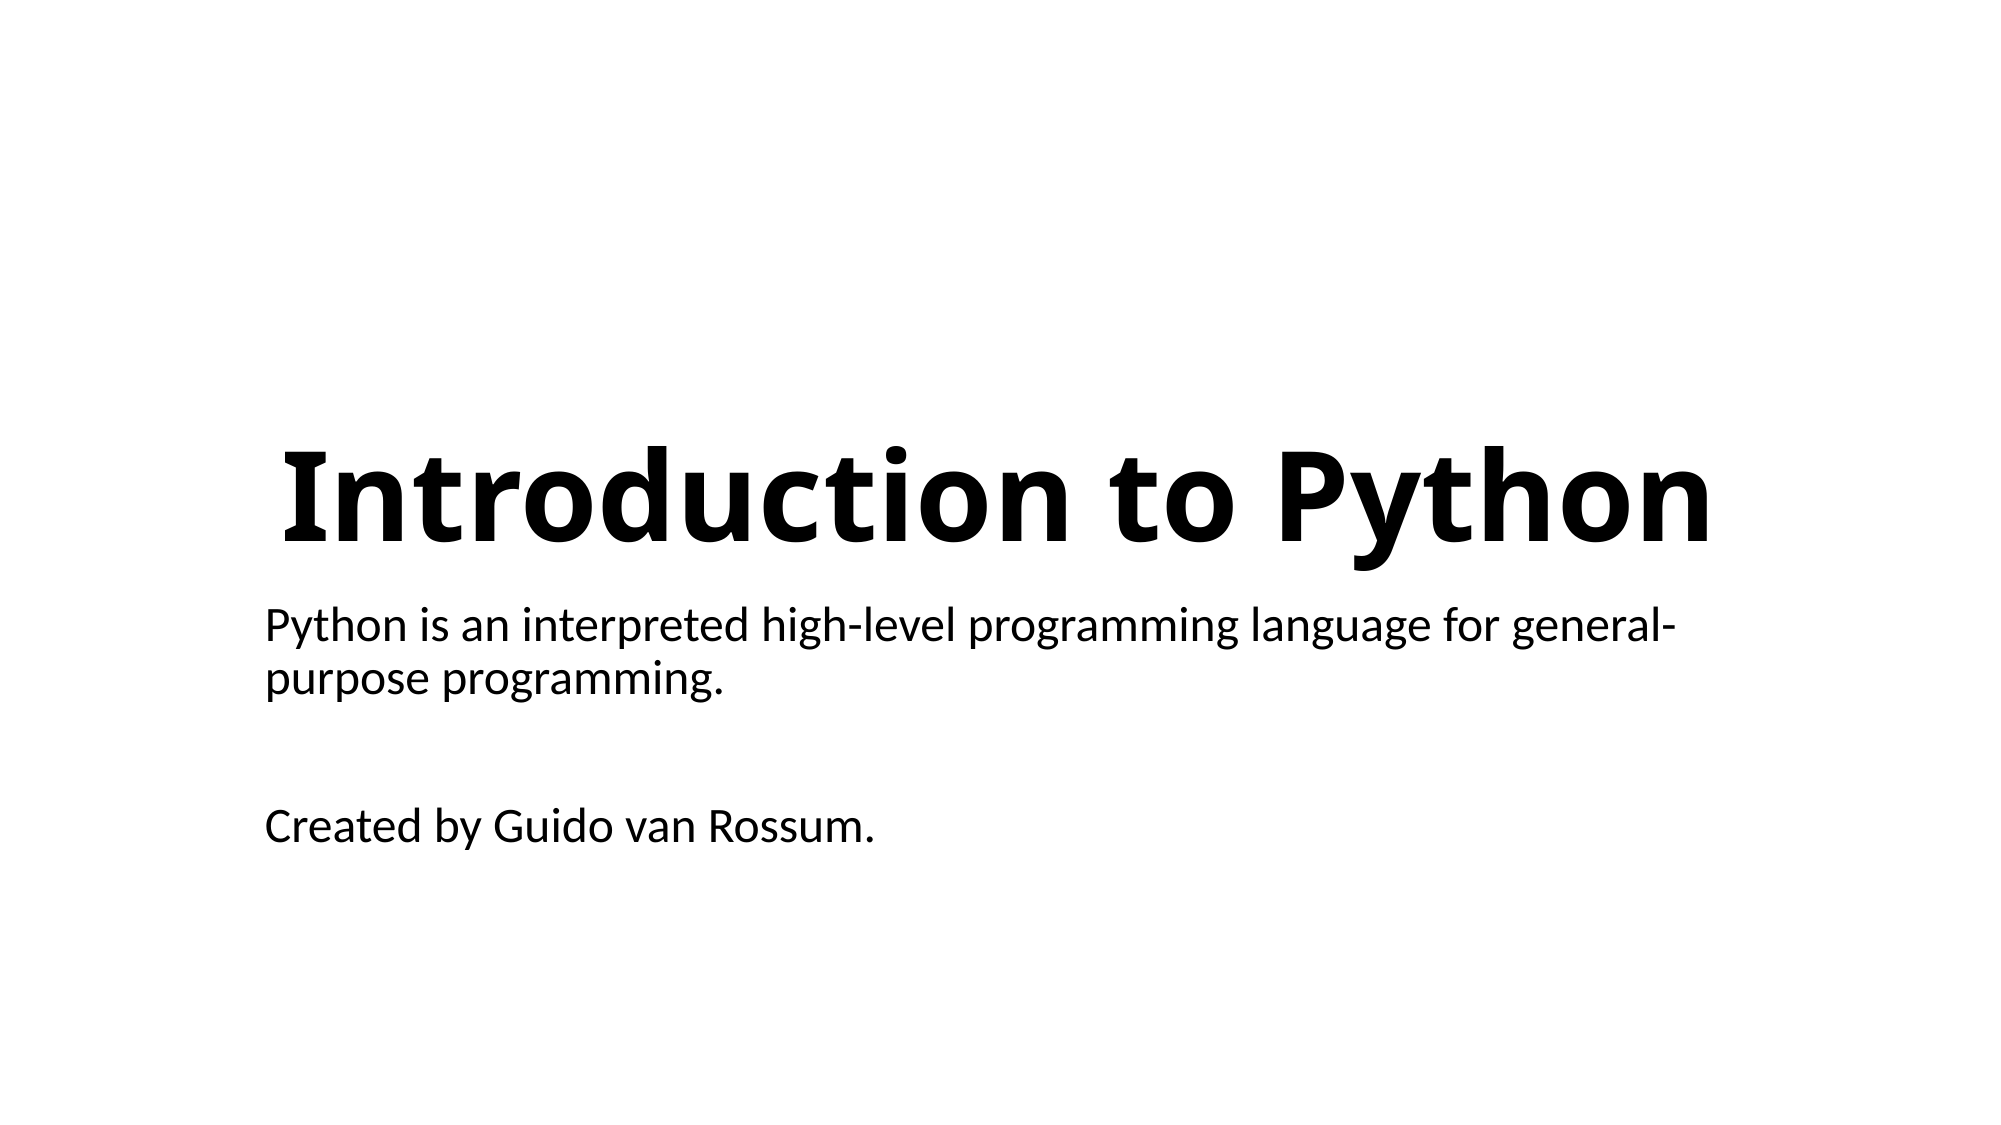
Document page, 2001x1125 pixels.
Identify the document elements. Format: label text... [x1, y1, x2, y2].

title Introduction to Python [249, 184, 1750, 576]
subtitle Python is an interpreted high-level programming language for general-purpose programming. Created by Guido van Rossum. [249, 590, 1750, 863]
